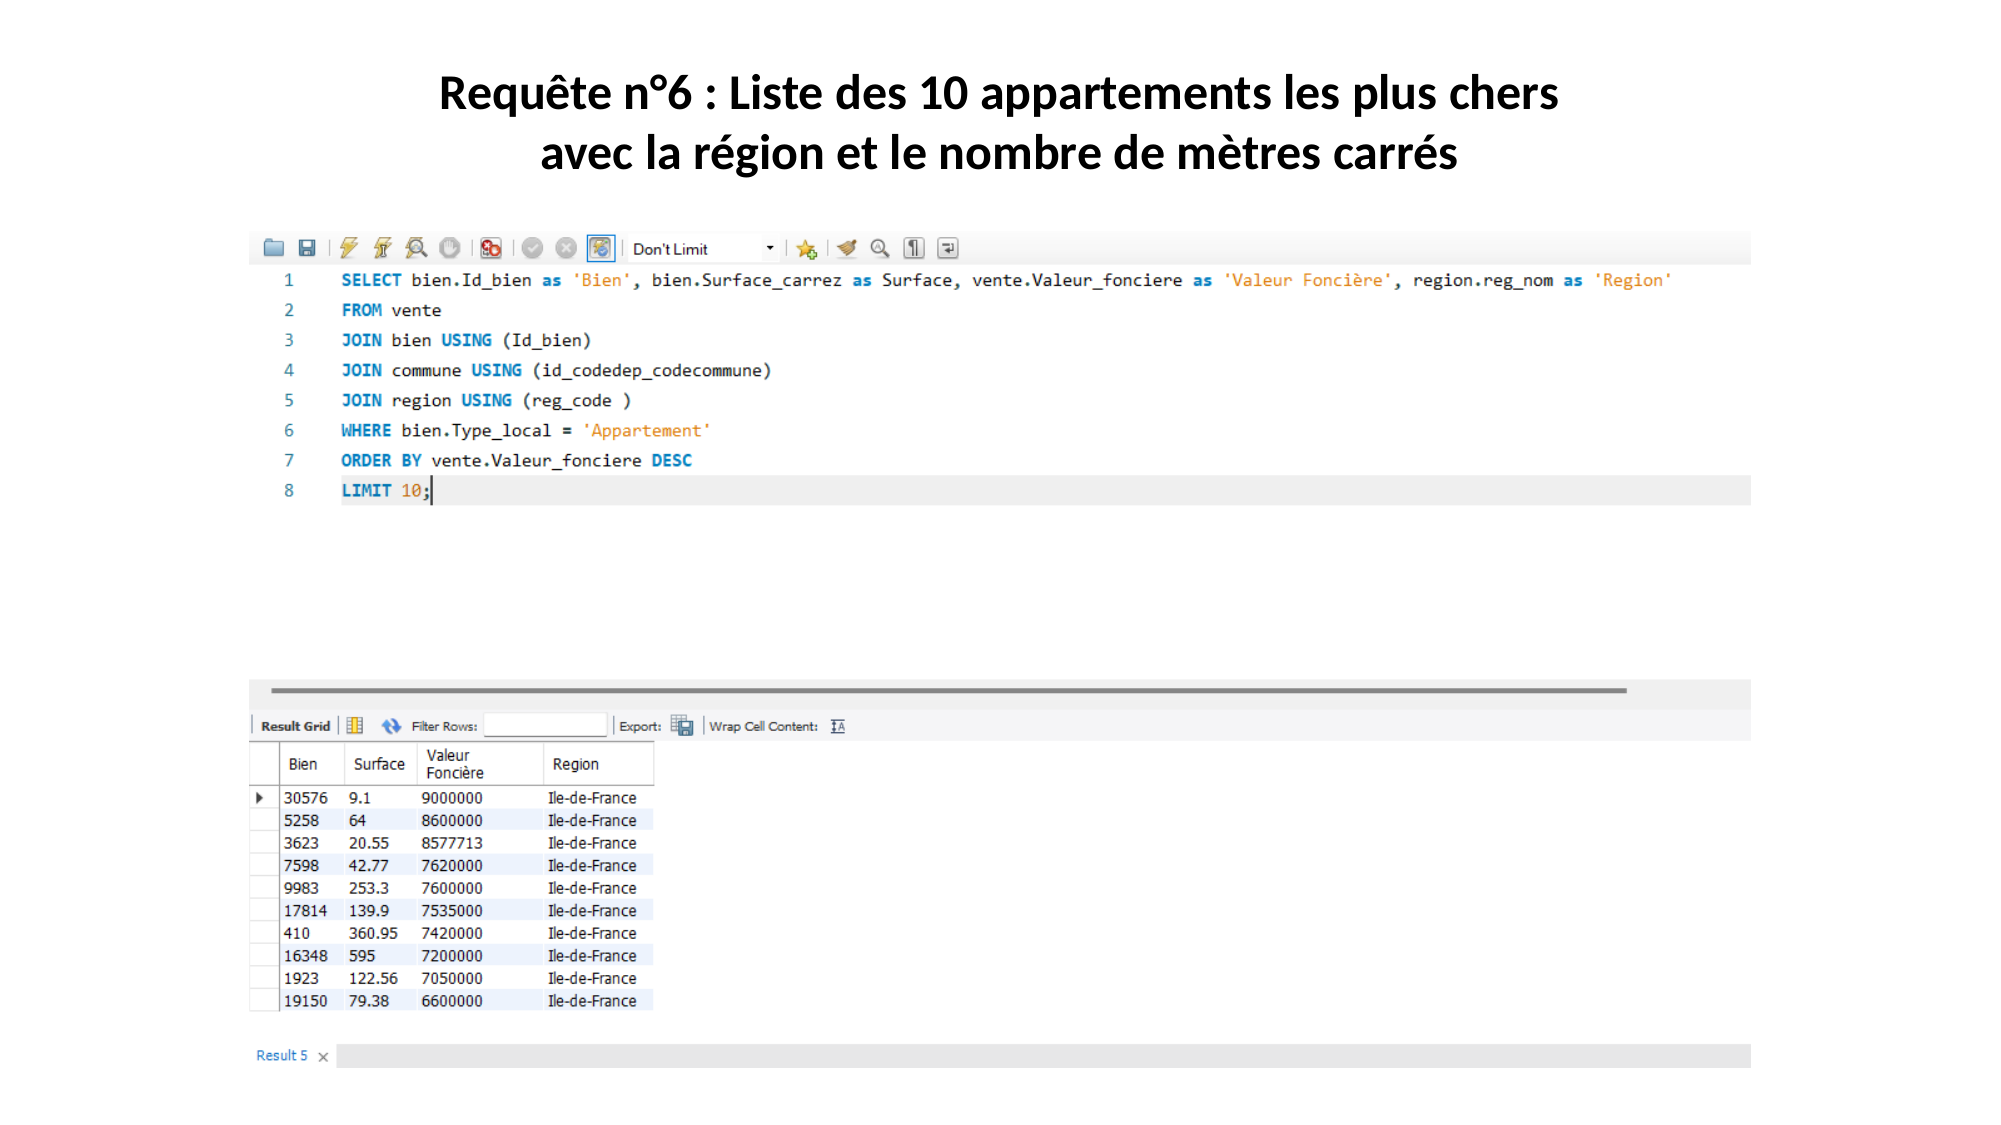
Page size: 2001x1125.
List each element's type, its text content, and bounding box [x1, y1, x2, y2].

text_box Requête n°6 : Liste des 10 appartements les plus chers avec la région et le nombre de mètres carrés [420, 52, 1579, 188]
picture [249, 231, 1751, 1068]
